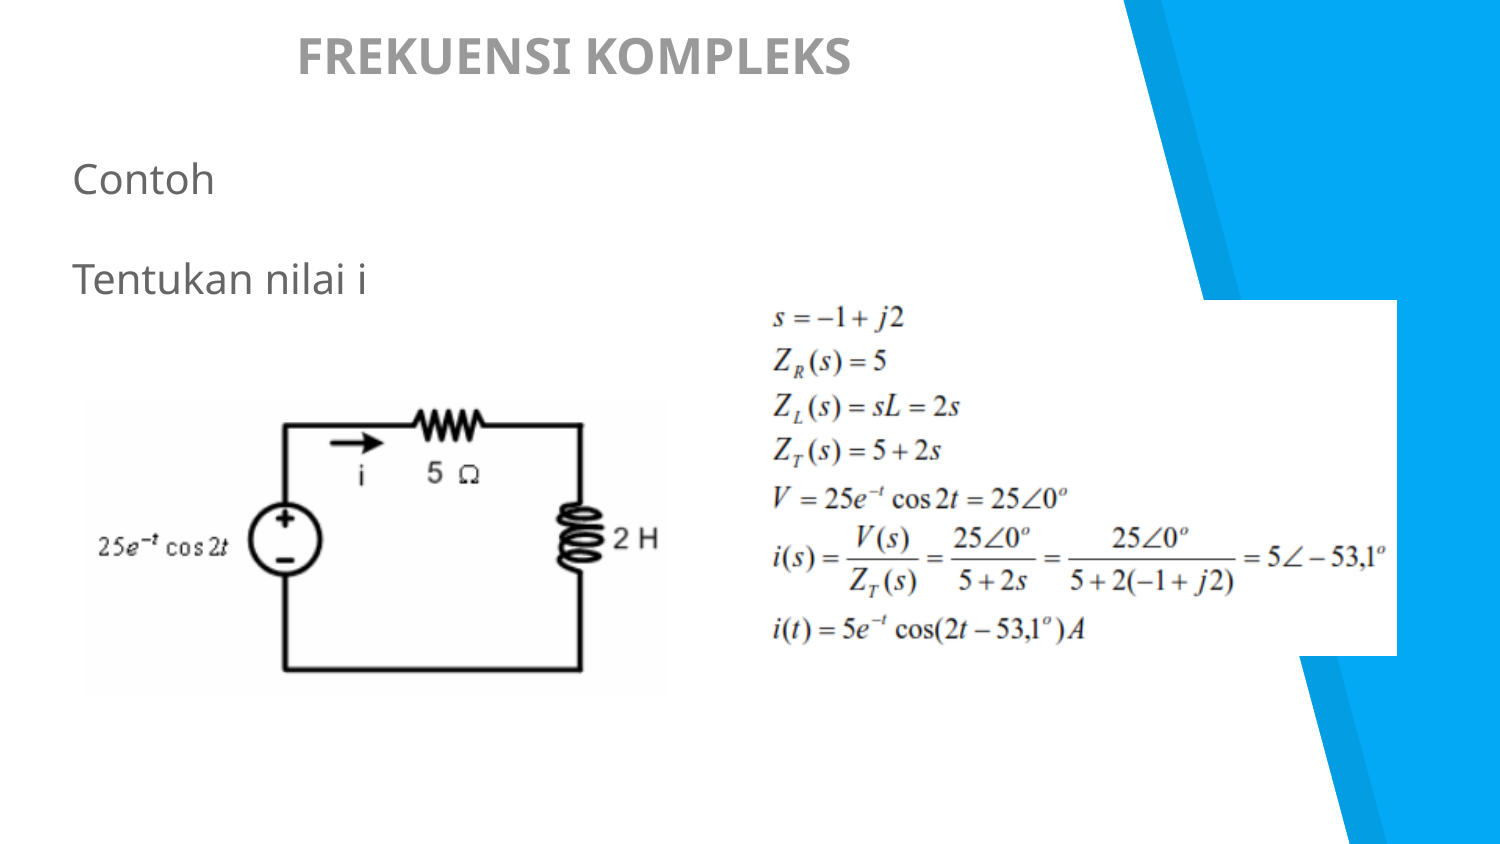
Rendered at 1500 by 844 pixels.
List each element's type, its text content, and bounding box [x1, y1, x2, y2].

picture [84, 399, 670, 696]
title FREKUENSI KOMPLEKS [137, 20, 1011, 100]
list Contoh Tentukan nilai i [56, 138, 848, 324]
picture [764, 300, 1396, 656]
